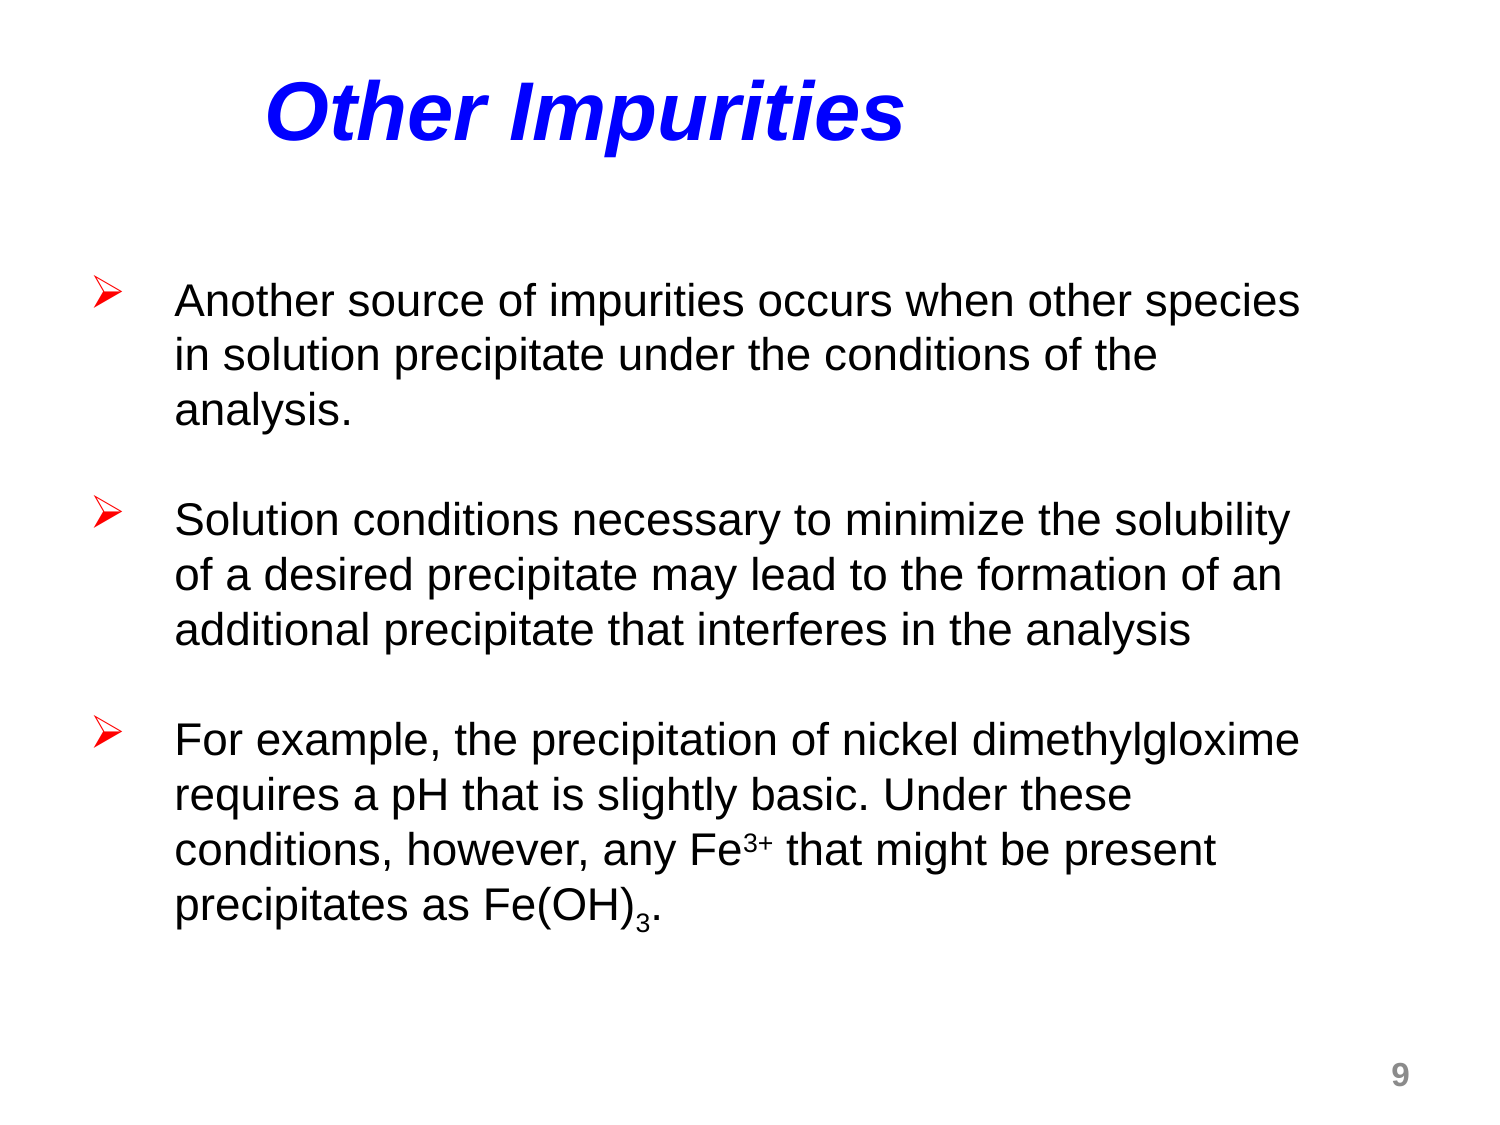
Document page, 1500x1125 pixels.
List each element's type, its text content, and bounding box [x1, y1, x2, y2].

text_box Another source of impurities occurs when other species in solution precipitate under the conditions of the analysis. Solution conditions necessary to minimize the solubility of a desired precipitate may lead to the formation of an additional precipitate that interferes in the analysis For example, the precipitation of nickel dimethylgloxime requires a pH that is slightly basic. Under these conditions, however, any Fe3+ that might be present precipitates as Fe(OH)3. [75, 262, 1325, 1000]
text_box Other Impurities [249, 50, 1000, 165]
slide_number 9 [1074, 1042, 1425, 1103]
